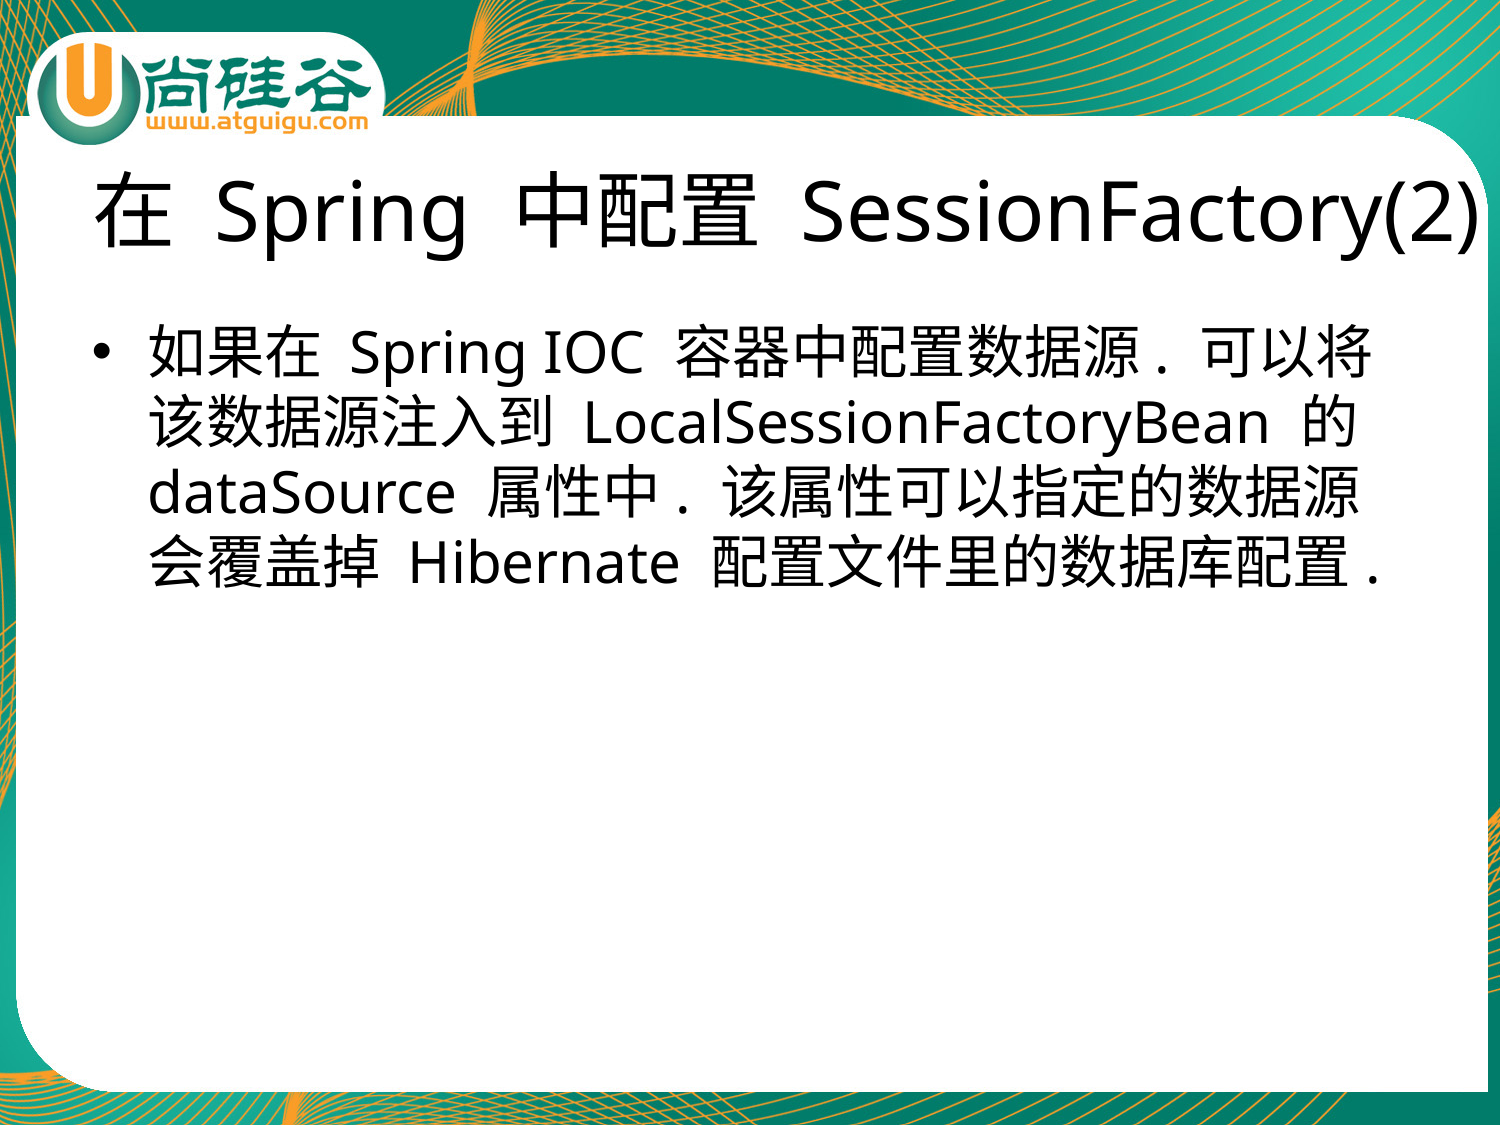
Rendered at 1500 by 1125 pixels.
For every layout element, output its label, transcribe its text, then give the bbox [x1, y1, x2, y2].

picture [0, 0, 1500, 138]
picture [0, 279, 1500, 1125]
title 在 Spring 中配置 SessionFactory(2) [0, 138, 1500, 279]
list 如果在 Spring IOC 容器中配置数据源. 可以将该数据源注入到 LocalSessionFactoryBean 的 dataSource 属性中. 该属性可以指定的数据源会覆盖掉 Hibernate 配置文件里的数据库配置. [76, 308, 1412, 693]
